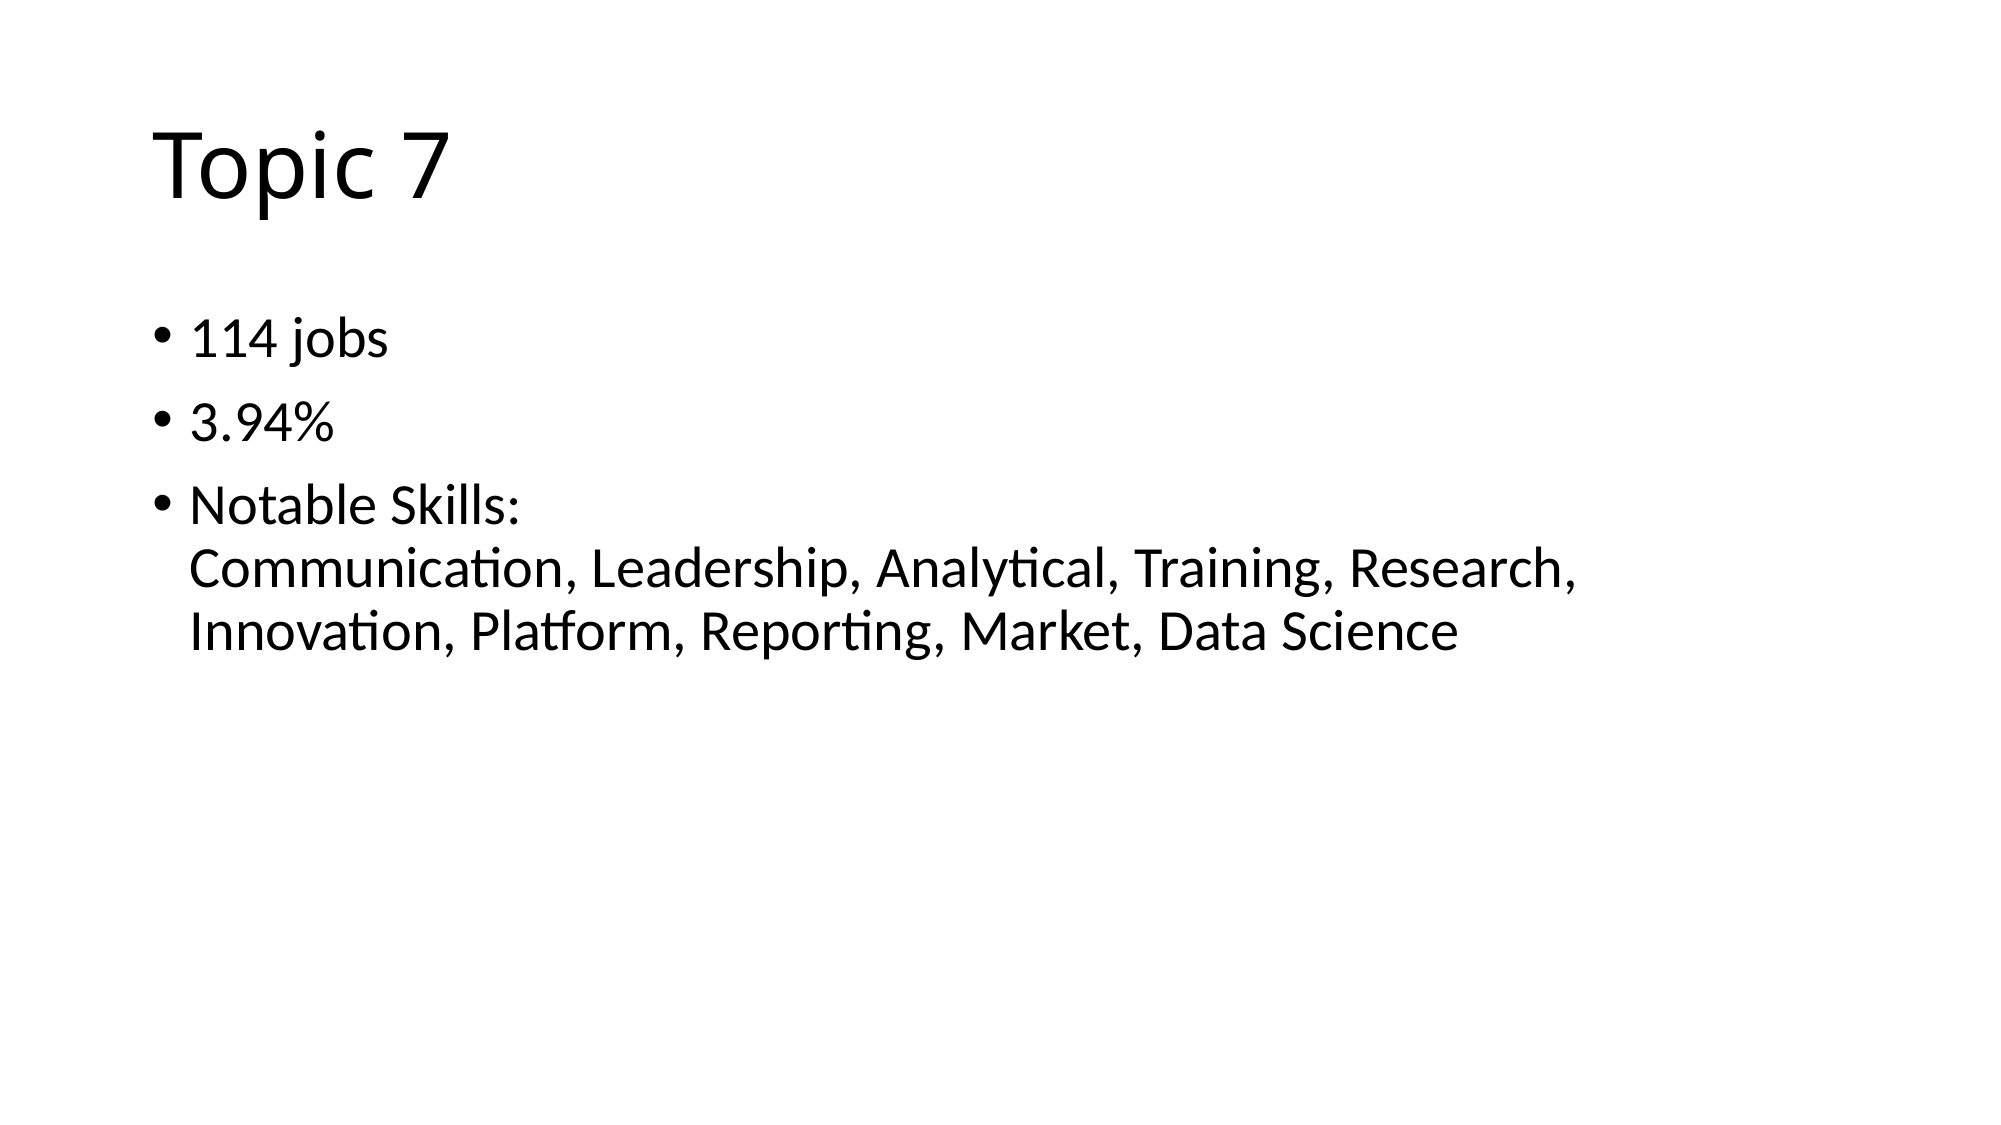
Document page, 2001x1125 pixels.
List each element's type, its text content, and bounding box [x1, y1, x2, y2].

title Topic 7 [137, 59, 1863, 278]
list 114 jobs 3.94% Notable Skills: Communication, Leadership, Analytical, Training, Research, Innovation, Platform, Reporting, Market, Data Science [137, 299, 1863, 1014]
